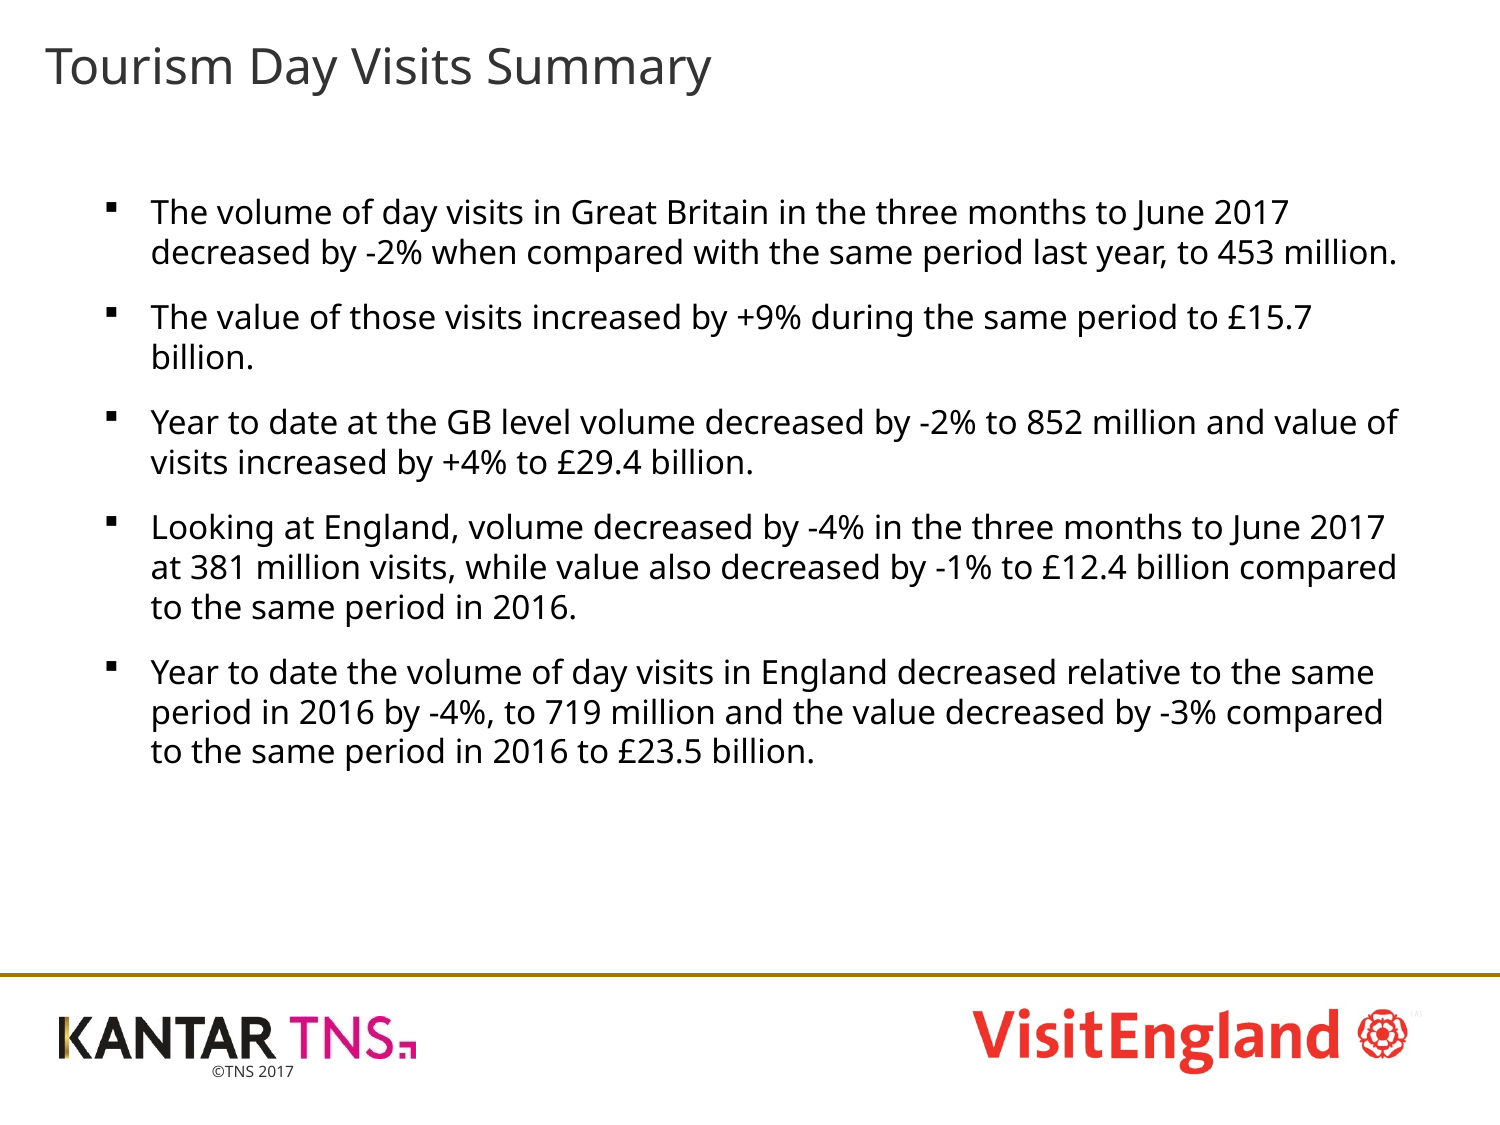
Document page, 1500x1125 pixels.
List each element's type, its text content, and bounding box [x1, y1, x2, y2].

picture [941, 988, 1453, 1087]
title Tourism Day Visits Summary [0, 0, 833, 211]
picture [59, 1016, 416, 1059]
text_box The volume of day visits in Great Britain in the three months to June 2017 decreased by -2% when compared with the same period last year, to 453 million. The value of those visits increased by +9% during the same period to £15.7 billion. Year to date at the GB level volume decreased by -2% to 852 million and value of visits increased by +4% to £29.4 billion. Looking at England, volume decreased by -4% in the three months to June 2017 at 381 million visits, while value also decreased by -1% to £12.4 billion compared to the same period in 2016. Year to date the volume of day visits in England decreased relative to the same period in 2016 by -4%, to 719 million and the value decreased by -3% compared to the same period in 2016 to £23.5 billion. [88, 184, 1419, 778]
